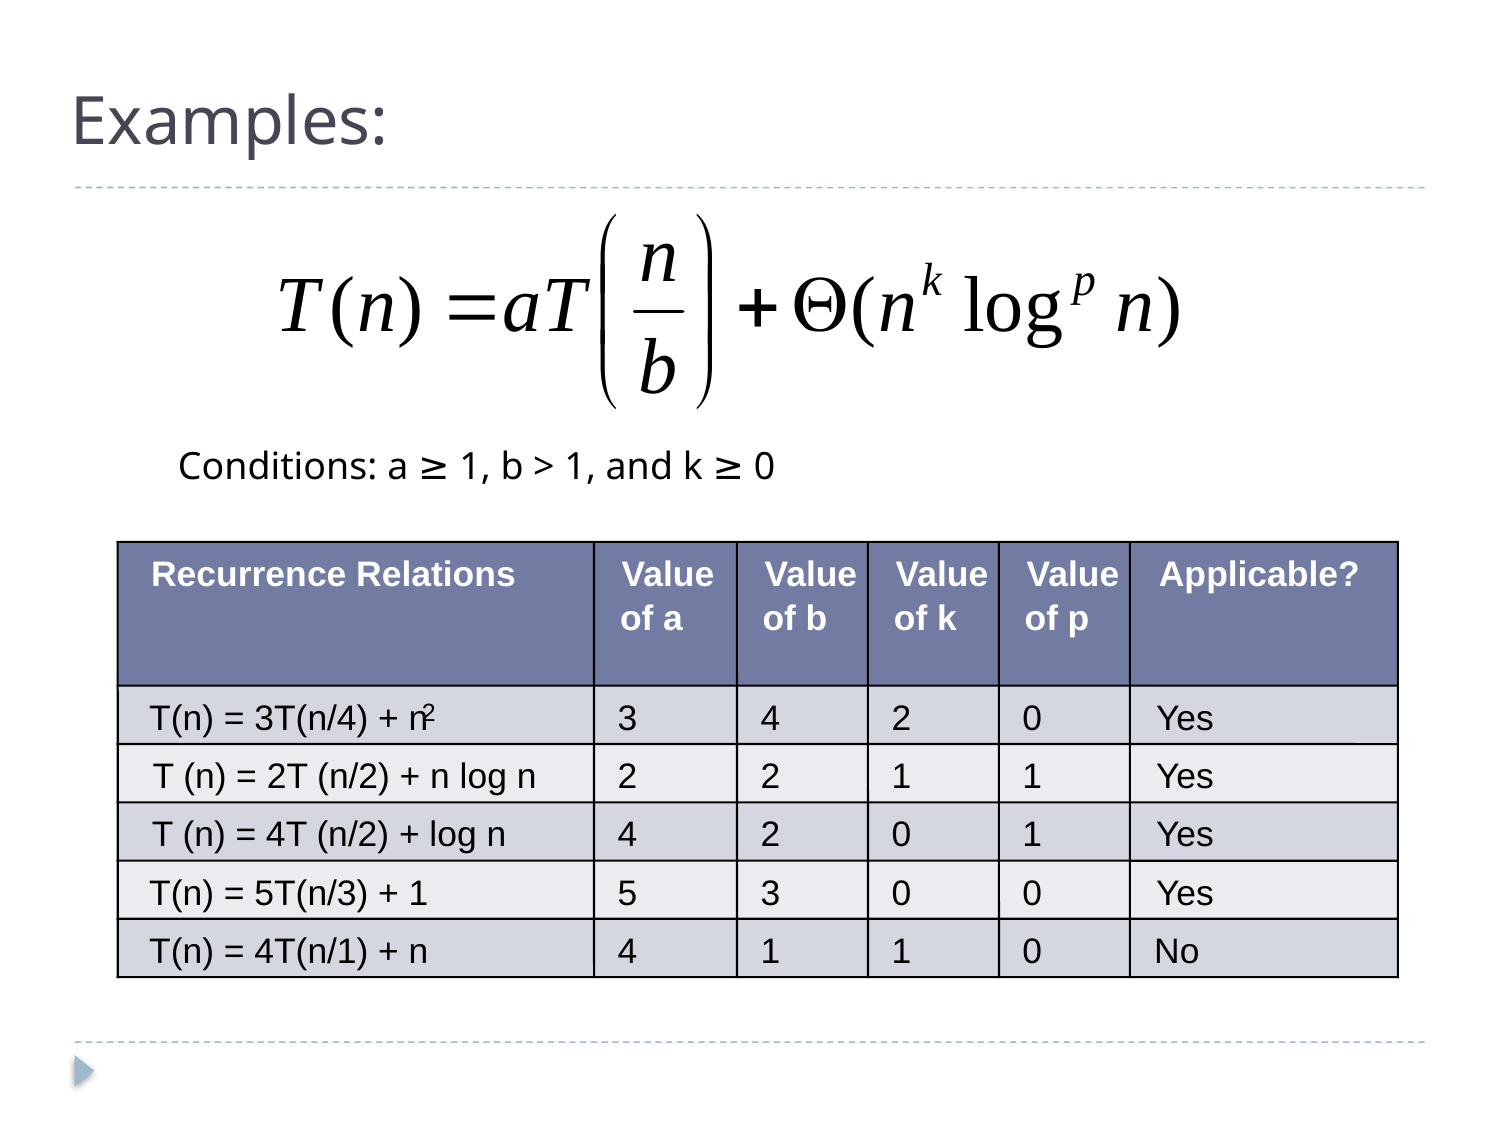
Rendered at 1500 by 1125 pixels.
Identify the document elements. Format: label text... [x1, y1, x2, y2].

text_box 0 [891, 869, 912, 913]
text_box [595, 803, 736, 860]
text_box [737, 803, 867, 860]
text_box [1130, 861, 1397, 918]
text_box [594, 686, 736, 743]
text_box [595, 919, 736, 977]
text_box [868, 745, 998, 802]
text_box [118, 803, 594, 860]
text_box [118, 686, 594, 743]
text_box 2 [760, 753, 781, 797]
text_box [737, 745, 867, 802]
text_box Value [1026, 551, 1130, 595]
text_box 1 [1022, 811, 1043, 854]
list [268, 198, 1194, 425]
list [57, 199, 1406, 1032]
text_box [118, 861, 594, 918]
text_box [1130, 542, 1397, 685]
text_box [118, 744, 594, 802]
text_box [868, 686, 998, 743]
text_box [999, 919, 1129, 977]
text_box 4 [617, 811, 638, 854]
text_box [868, 542, 998, 685]
text_box [868, 919, 998, 977]
text_box 1 [891, 928, 912, 971]
text_box 3 [617, 695, 638, 738]
text_box [118, 542, 593, 685]
text_box 2 [760, 811, 781, 854]
text_box No [1154, 928, 1200, 971]
text_box Yes [1156, 869, 1215, 913]
text_box of b [762, 594, 828, 638]
text_box [594, 542, 736, 685]
text_box of p [1024, 594, 1090, 638]
text_box of k [893, 594, 958, 638]
text_box 2 [891, 695, 912, 738]
text_box [1130, 686, 1397, 743]
text_box 1 [760, 928, 781, 971]
text_box [999, 542, 1129, 685]
title Examples: [55, 16, 1406, 166]
text_box Yes [1156, 753, 1215, 797]
text_box 5 [617, 869, 638, 913]
text_box [1130, 803, 1397, 860]
text_box T (n) = 4T (n/2) + log n [151, 811, 507, 854]
text_box T (n) = 2T (n/2) + n log n [152, 753, 538, 797]
text_box 2 [617, 753, 638, 797]
text_box [868, 803, 998, 860]
text_box [999, 861, 1129, 918]
text_box [595, 743, 736, 802]
text_box Applicable? [1158, 551, 1361, 595]
text_box 1 [1022, 753, 1043, 797]
text_box [737, 686, 867, 743]
text_box Value [621, 551, 725, 595]
text_box Value [895, 551, 999, 595]
text_box T(n) = 5T(n/3) + 1 [149, 869, 429, 913]
text_box 0 [1022, 869, 1043, 913]
text_box [999, 803, 1129, 860]
text_box of a [619, 594, 684, 638]
text_box [737, 861, 867, 918]
text_box [1130, 919, 1397, 977]
text_box 0 [1022, 928, 1043, 971]
text_box [737, 542, 867, 685]
text_box 0 [891, 811, 912, 854]
text_box [595, 861, 736, 918]
text_box [999, 686, 1129, 743]
text_box 0 [1022, 695, 1043, 738]
text_box Value [764, 551, 868, 595]
text_box [1130, 745, 1397, 802]
text_box 4 [760, 695, 781, 738]
text_box [999, 745, 1129, 802]
text_box Conditions: a ≥ 1, b > 1, and k ≥ 0 [163, 434, 798, 495]
text_box T(n) = 4T(n/1) + n [149, 928, 429, 971]
text_box [738, 919, 867, 977]
text_box Yes [1156, 695, 1215, 738]
text_box [118, 919, 594, 977]
text_box T(n) = 3T(n/4) + n [149, 695, 429, 738]
text_box 4 [617, 928, 638, 971]
text_box 1 [891, 753, 912, 797]
text_box 3 [760, 869, 781, 913]
text_box 2 [421, 696, 437, 727]
text_box [868, 861, 998, 918]
text_box Yes [1156, 811, 1215, 854]
text_box [116, 536, 1401, 991]
text_box Recurrence Relations [151, 551, 517, 595]
